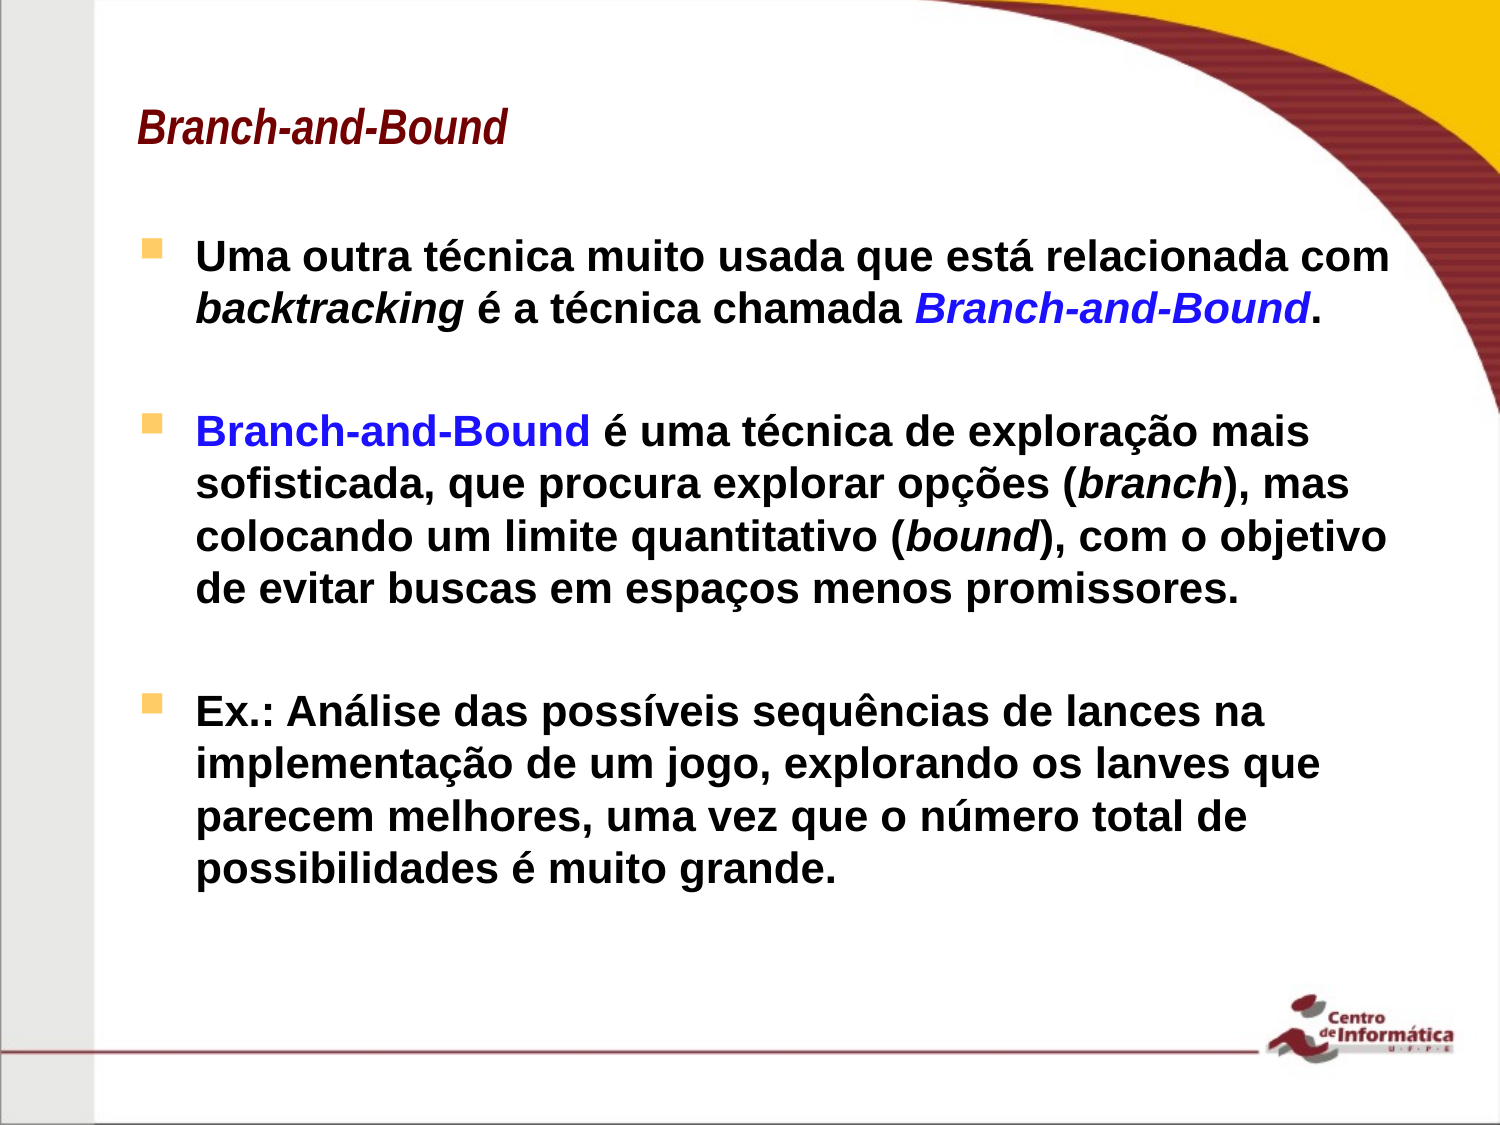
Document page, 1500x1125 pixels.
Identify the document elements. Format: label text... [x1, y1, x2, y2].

list Uma outra técnica muito usada que está relacionada com backtracking é a técnica chamada Branch-and-Bound. Branch-and-Bound é uma técnica de exploração mais sofisticada, que procura explorar opções (branch), mas colocando um limite quantitativo (bound), com o objetivo de evitar buscas em espaços menos promissores. Ex.: Análise das possíveis sequências de lances na implementação de um jogo, explorando os lanves que parecem melhores, uma vez que o número total de possibilidades é muito grande. [124, 219, 1424, 1000]
picture [0, 0, 1500, 1125]
title Branch-and-Bound [122, 31, 1317, 219]
